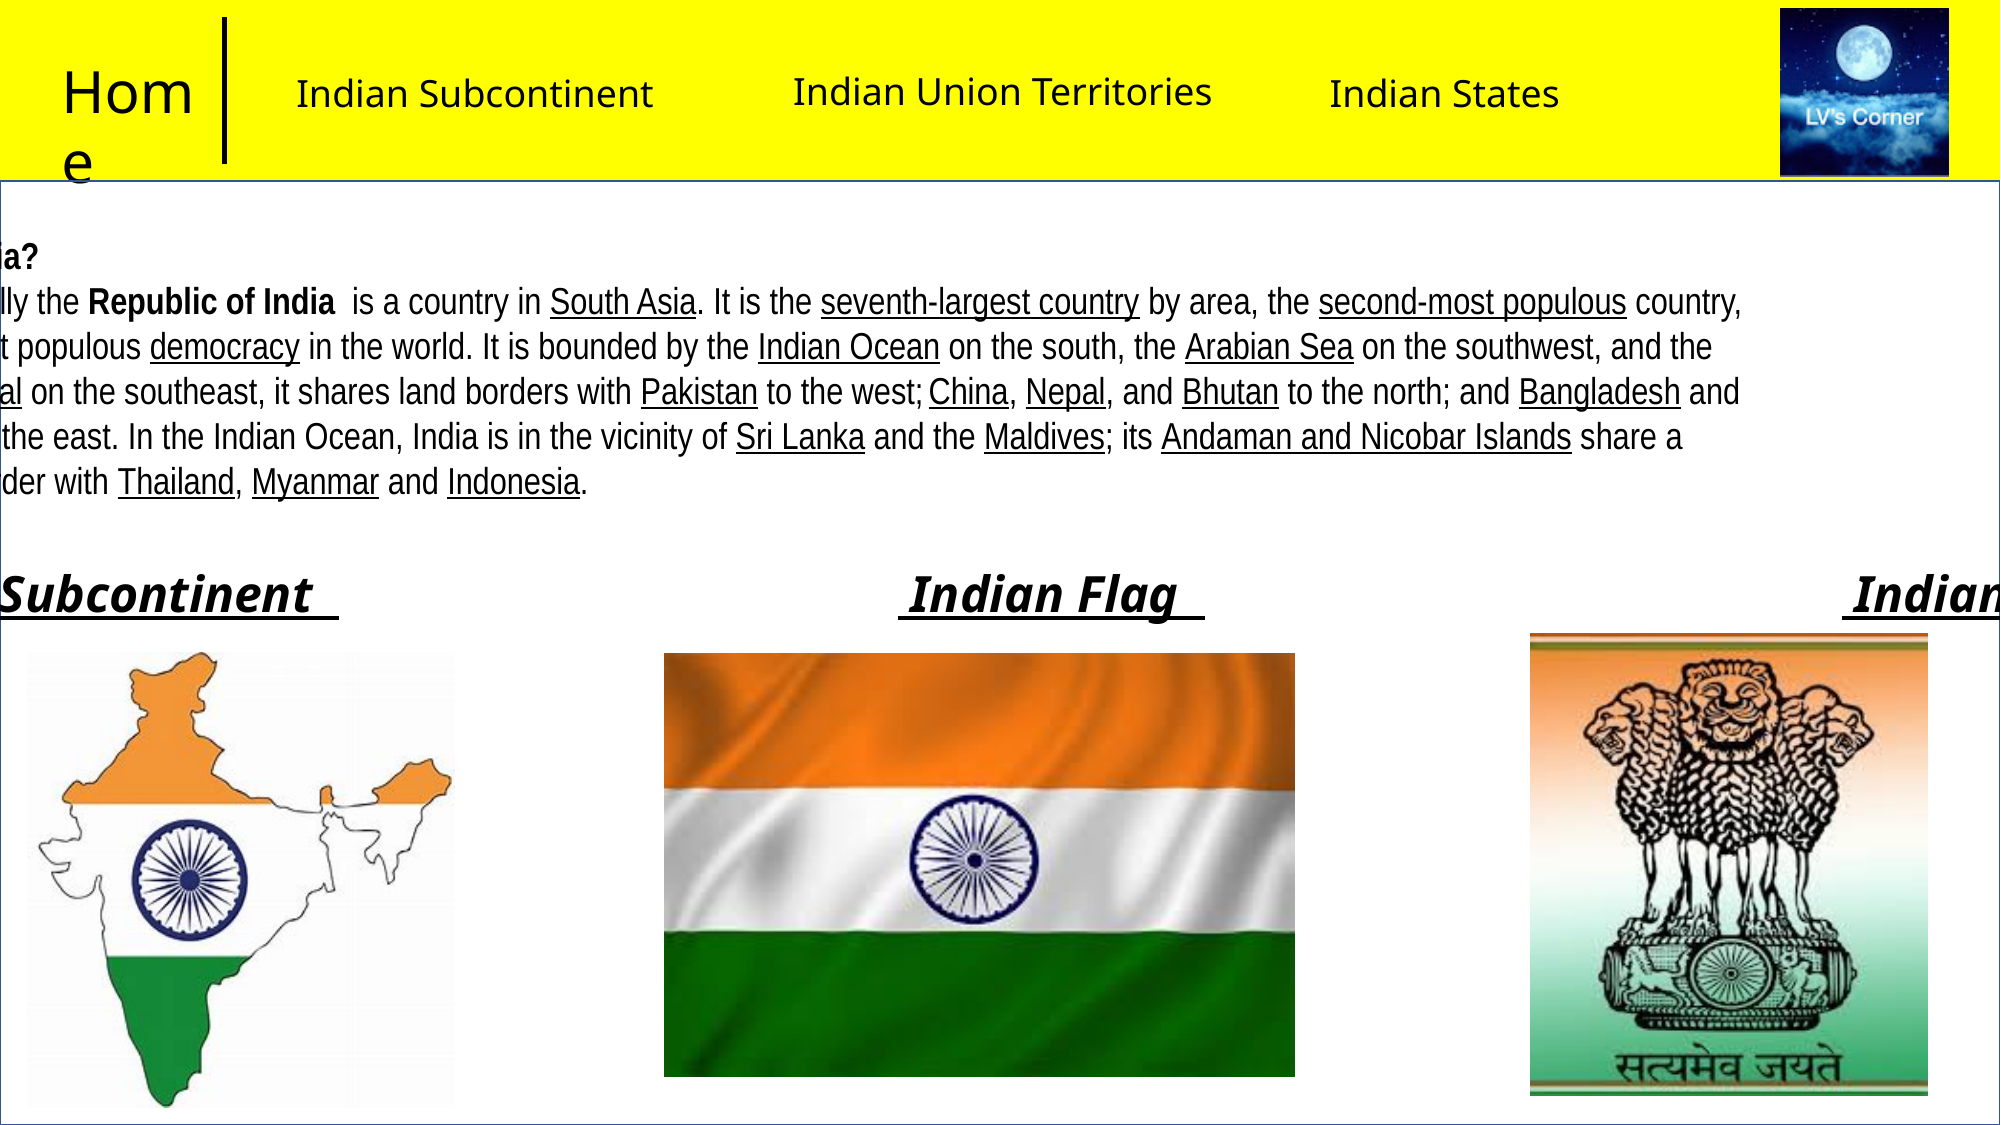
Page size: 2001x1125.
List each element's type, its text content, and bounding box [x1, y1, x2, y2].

text_box Indian Subcontinent [281, 62, 752, 122]
text_box [0, 180, 2000, 224]
text_box What is India? India, officially the Republic of India is a country in South Asia. It is the seventh-largest country by area, the second-most populous country, and the most populous democracy in the world. It is bounded by the Indian Ocean on the south, the Arabian Sea on the southwest, and the Bay of Bengal on the southeast, it shares land borders with Pakistan to the west; China, Nepal, and Bhutan to the north; and Bangladesh and Myanmar to the east. In the Indian Ocean, India is in the vicinity of Sri Lanka and the Maldives; its Andaman and Nicobar Islands share a maritime border with Thailand, Myanmar and Indonesia. Indian Subcontinent Indian Flag Indian Emblem [0, 224, 2000, 630]
text_box [0, 0, 2000, 180]
text_box Indian Union Territories [778, 60, 1249, 121]
picture [1780, 8, 1949, 177]
picture [1530, 633, 1928, 1096]
text_box [0, 630, 2000, 1125]
picture [663, 653, 1295, 1077]
text_box Home [46, 47, 219, 180]
text_box Indian States [1314, 62, 1625, 123]
picture [27, 652, 455, 1108]
